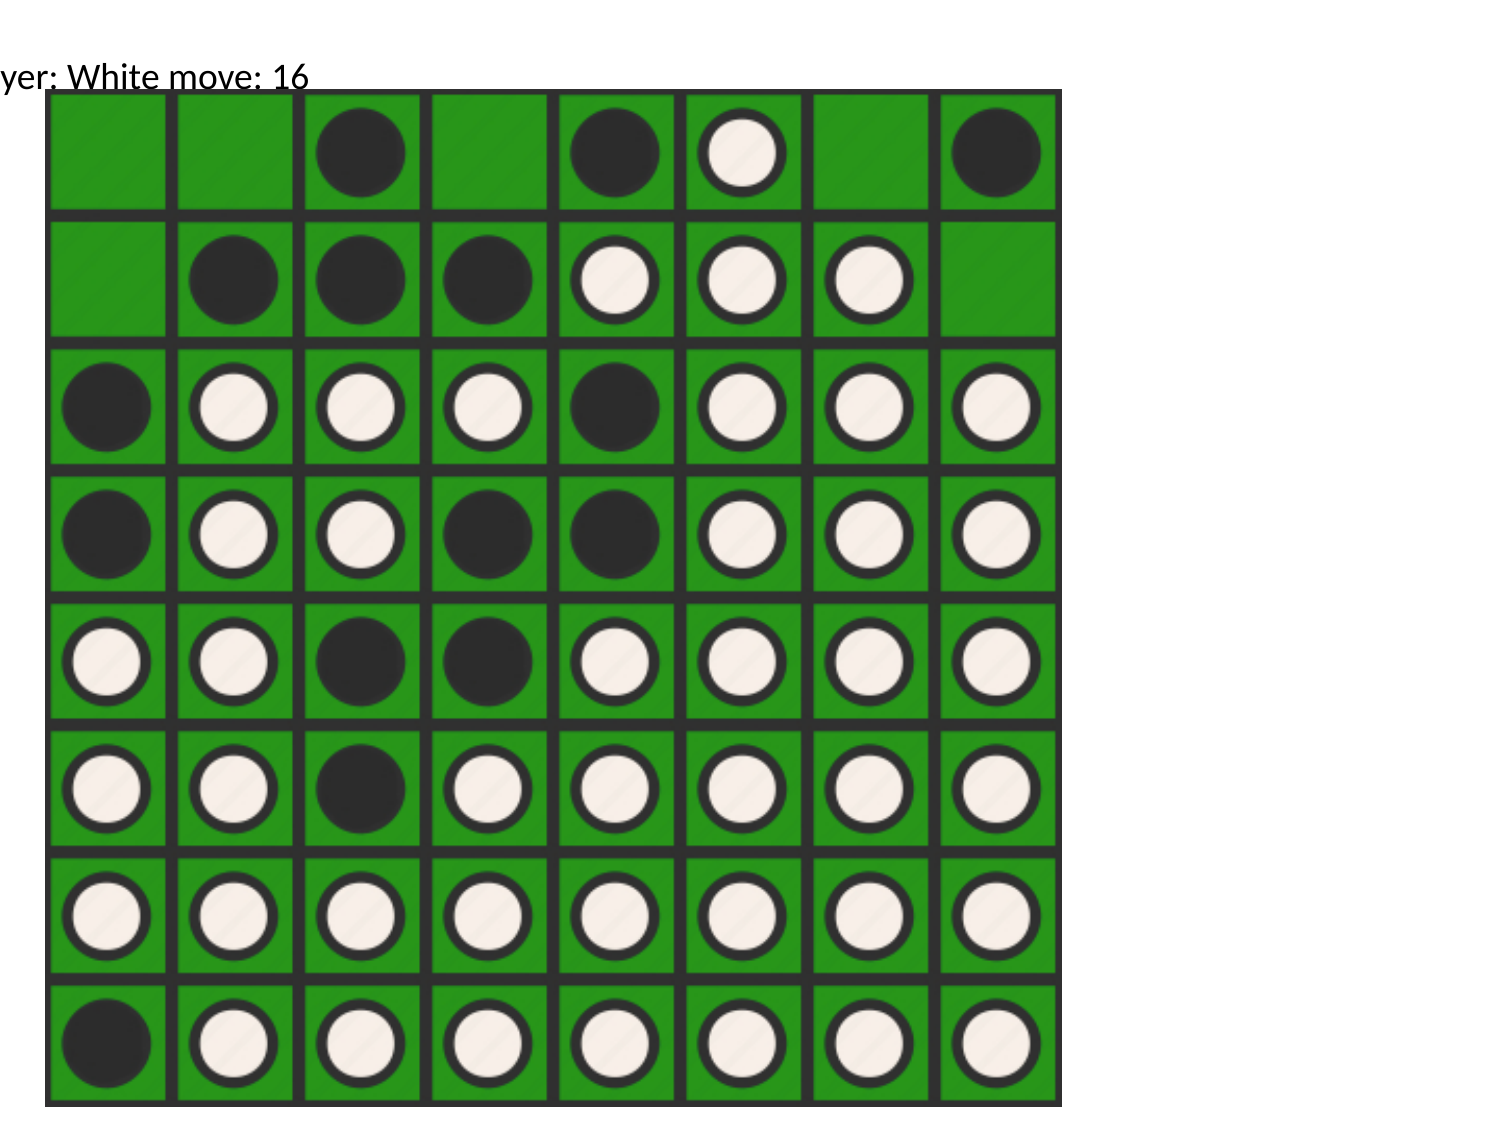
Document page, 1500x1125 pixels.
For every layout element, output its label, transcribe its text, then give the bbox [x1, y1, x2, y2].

picture [44, 89, 1062, 1107]
text_box turn: 54 player: White move: 16 [0, 44, 325, 105]
